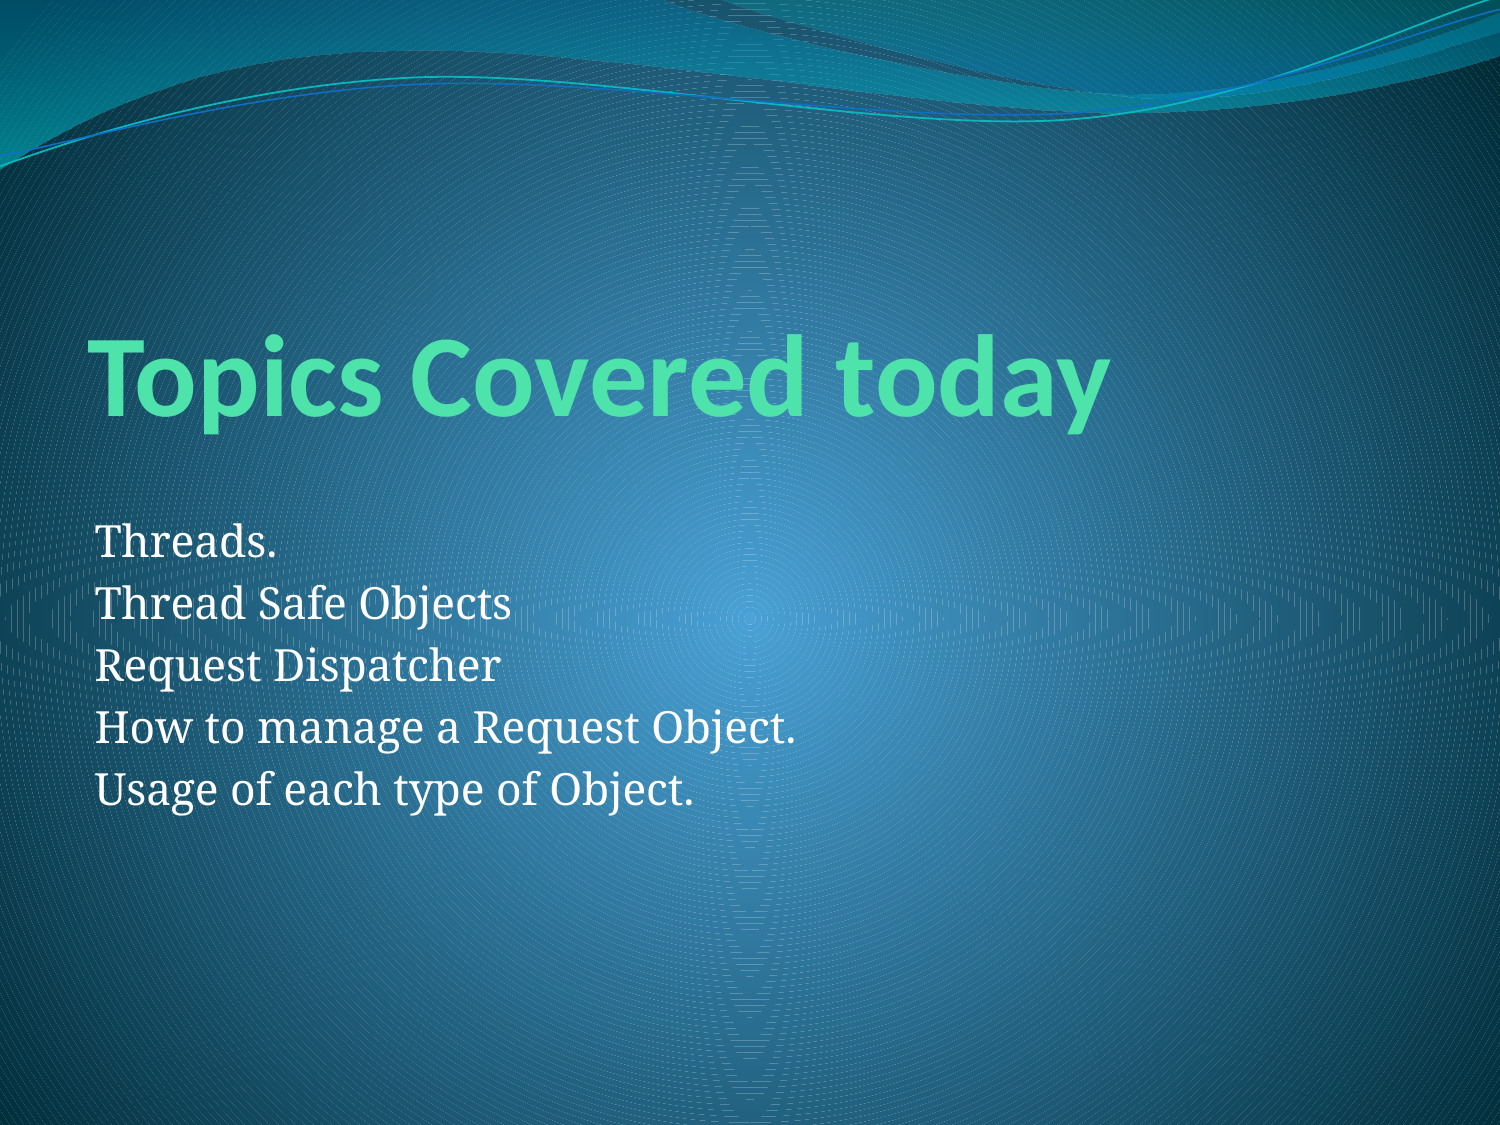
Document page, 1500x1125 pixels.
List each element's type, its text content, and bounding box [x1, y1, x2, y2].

list Threads. Thread Safe Objects Request Dispatcher How to manage a Request Object. Usage of each type of Object. [86, 443, 1362, 825]
title Topics Covered today [86, 216, 1362, 440]
